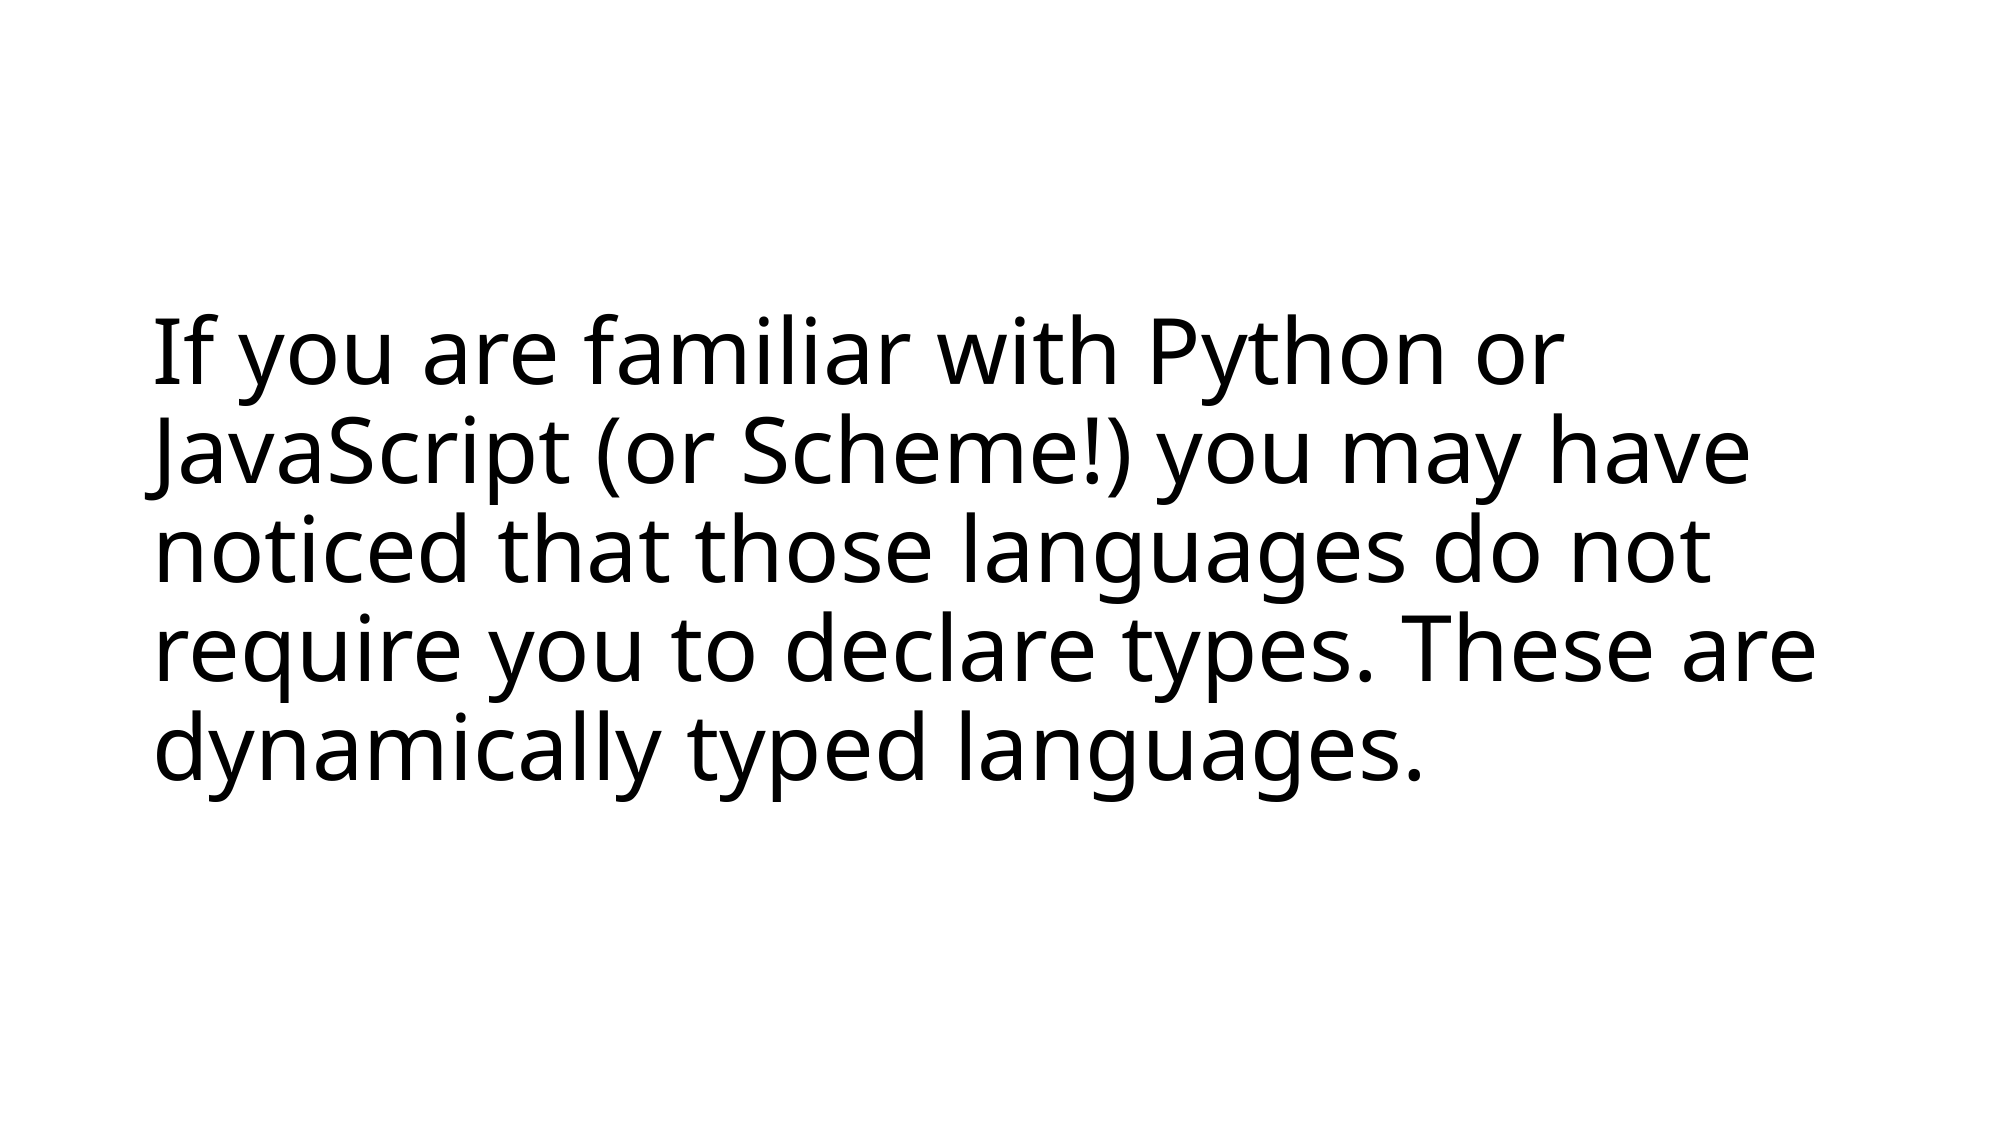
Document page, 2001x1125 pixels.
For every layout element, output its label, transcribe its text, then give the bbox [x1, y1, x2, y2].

title If you are familiar with Python or JavaScript (or Scheme!) you may have noticed that those languages do not require you to declare types. These are dynamically typed languages. [137, 59, 1863, 1046]
